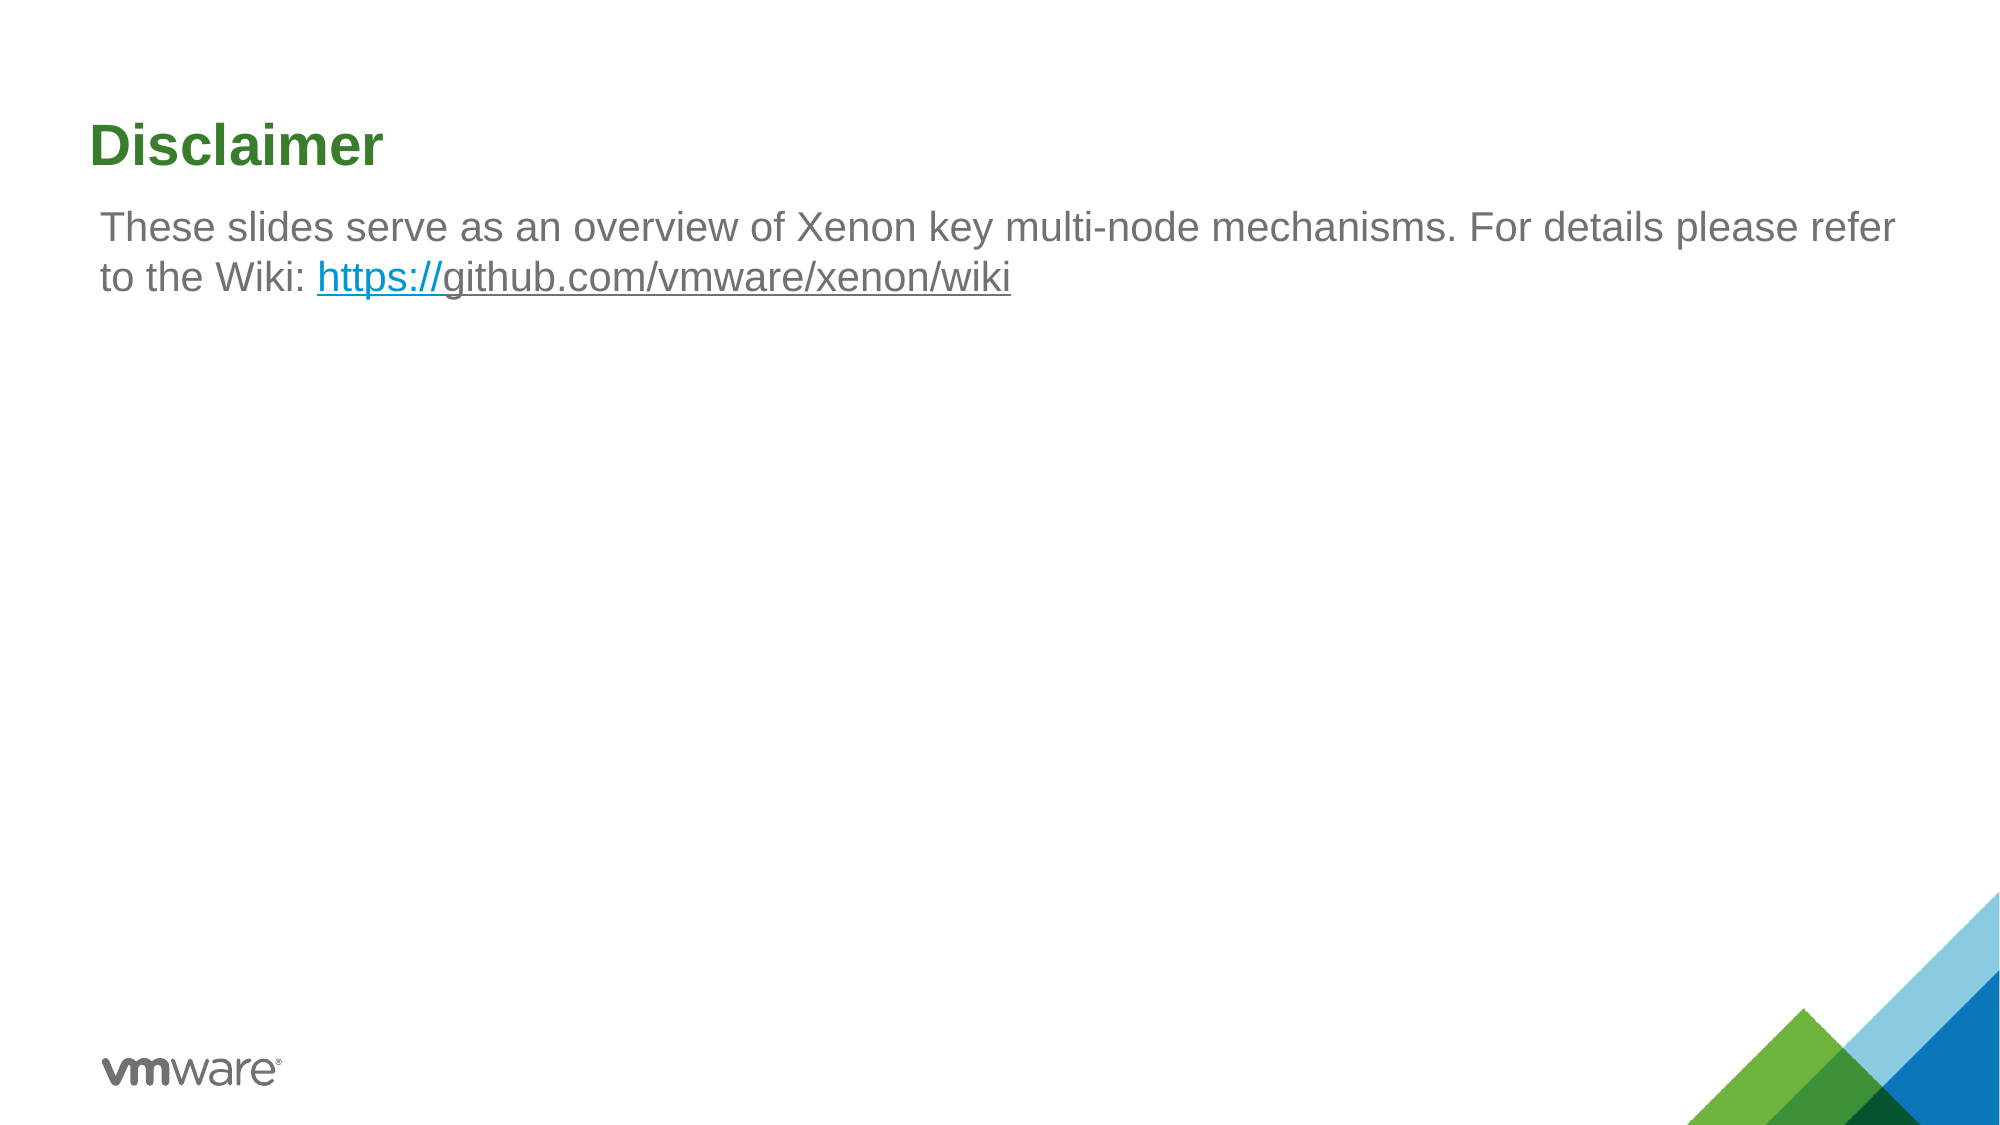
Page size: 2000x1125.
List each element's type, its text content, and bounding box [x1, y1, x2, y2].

text_box Disclaimer [74, 37, 1773, 185]
picture [1674, 887, 2000, 1125]
text_box These slides serve as an overview of Xenon key multi-node mechanisms. For details please refer to the Wiki: https://github.com/vmware/xenon/wiki [99, 199, 1938, 1013]
